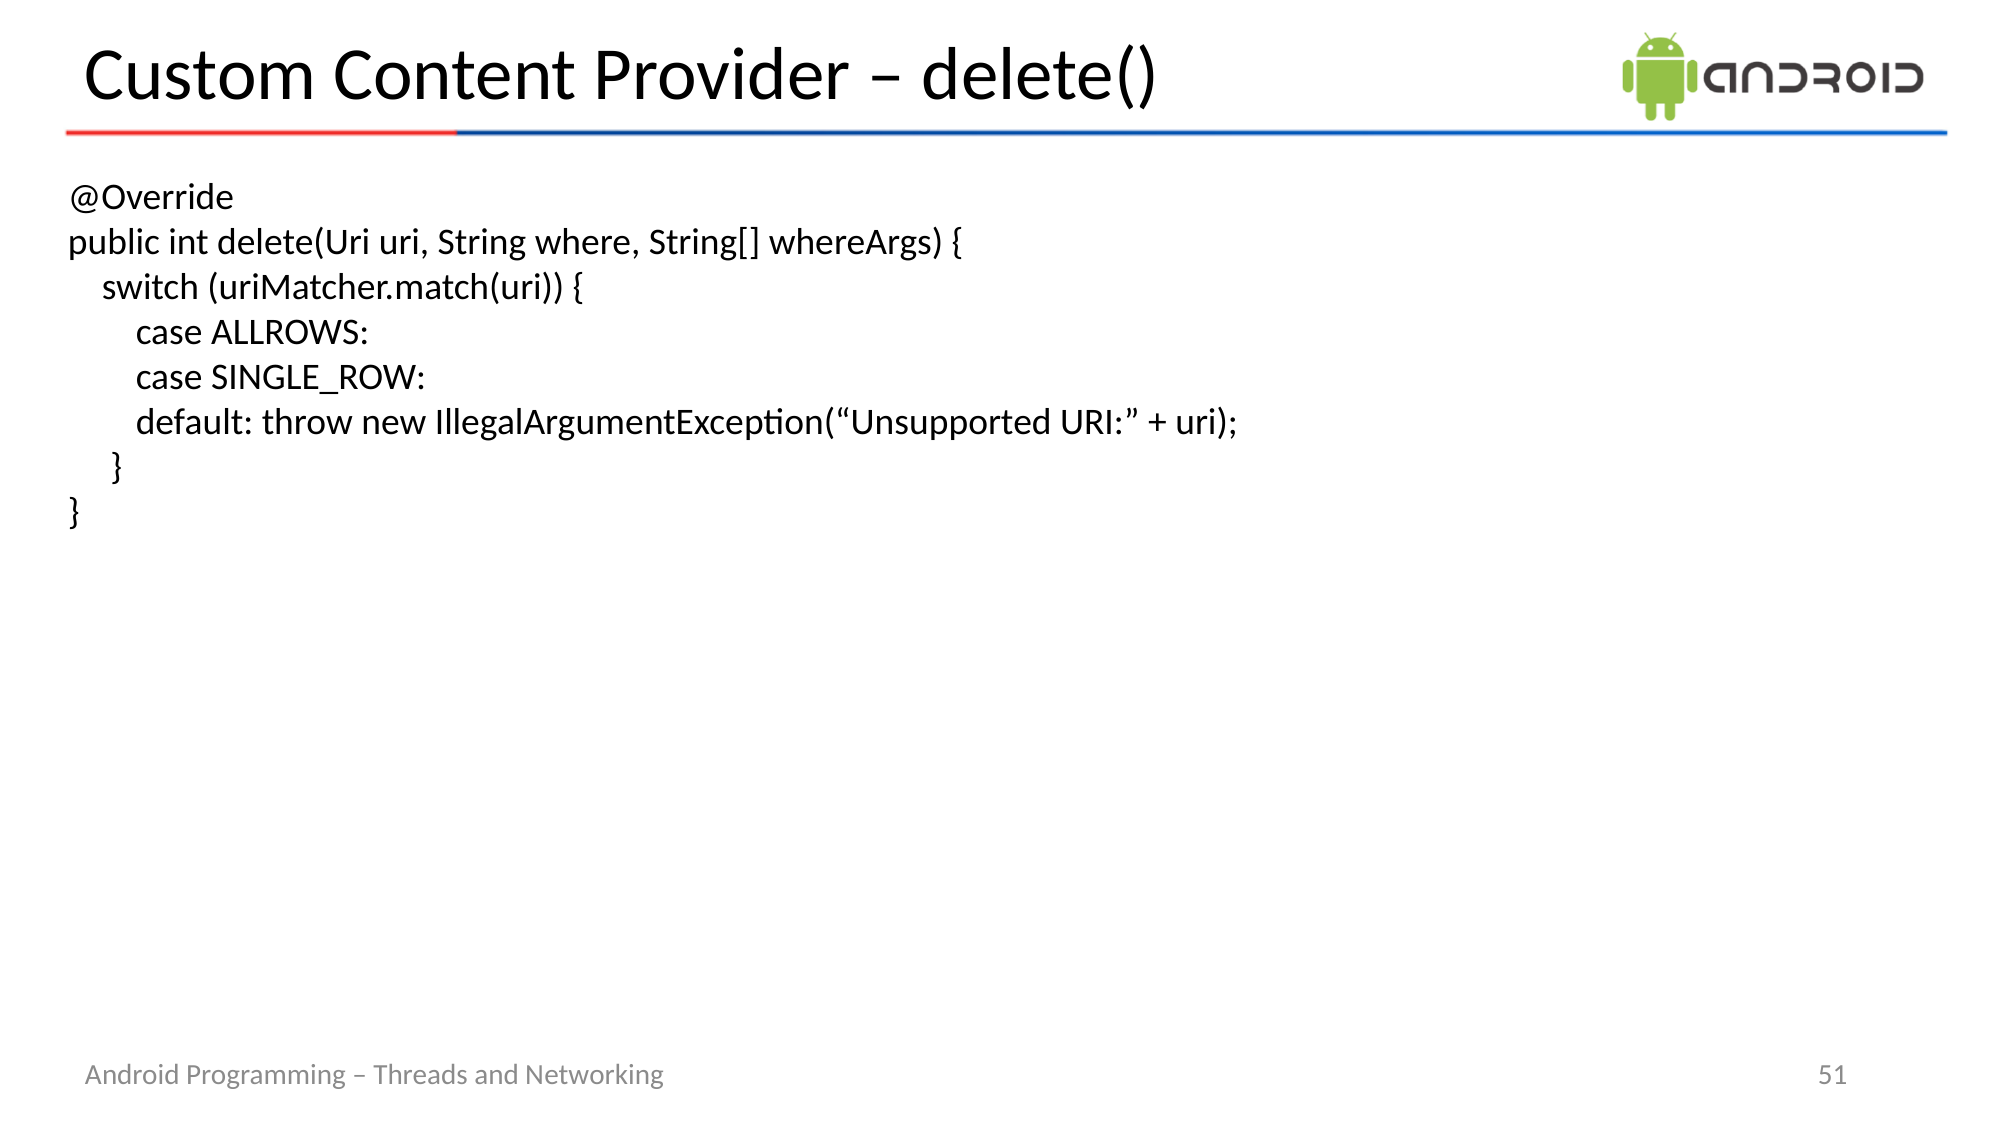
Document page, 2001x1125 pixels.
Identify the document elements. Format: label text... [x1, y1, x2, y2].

slide_number 51 [1412, 1042, 1863, 1103]
footer Android Programming – Threads and Networking [69, 1042, 1412, 1103]
text_box @Override public int delete(Uri uri, String where, String[] whereArgs) { switch (uriMatcher.match(uri)) { case ALLROWS: case SINGLE_ROW: default: throw new IllegalArgumentException(“Unsupported URI:” + uri); } } [53, 164, 1518, 540]
picture [59, 0, 1970, 177]
text_box Custom Content Provider – delete() [69, 17, 1486, 123]
